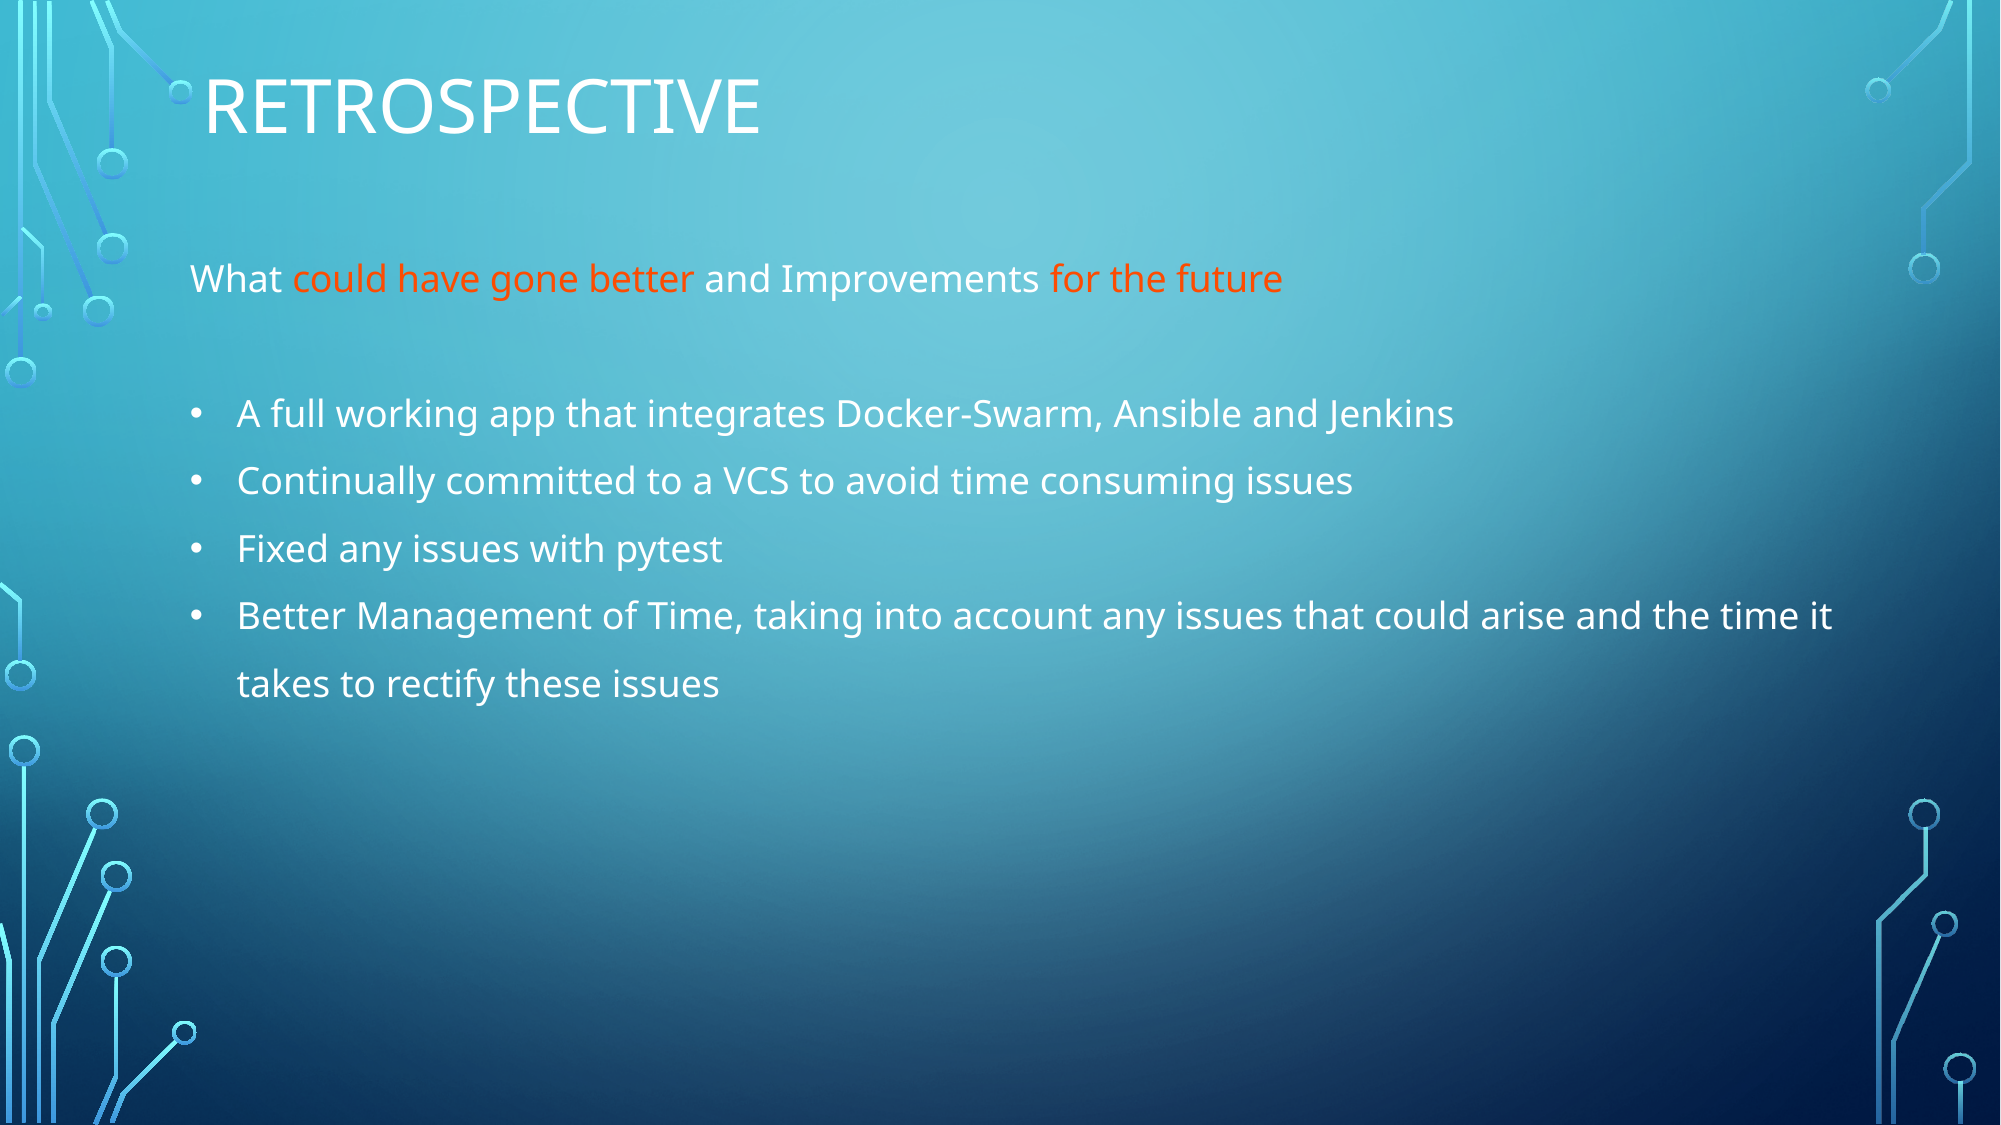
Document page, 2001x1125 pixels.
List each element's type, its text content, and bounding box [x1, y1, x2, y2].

title Retrospective [200, 7, 1088, 198]
text_box What could have gone better and Improvements for the future A full working app that integrates Docker-Swarm, Ansible and Jenkins Continually committed to a VCS to avoid time consuming issues Fixed any issues with pytest Better Management of Time, taking into account any issues that could arise and the time it takes to rectify these issues [174, 224, 1850, 780]
